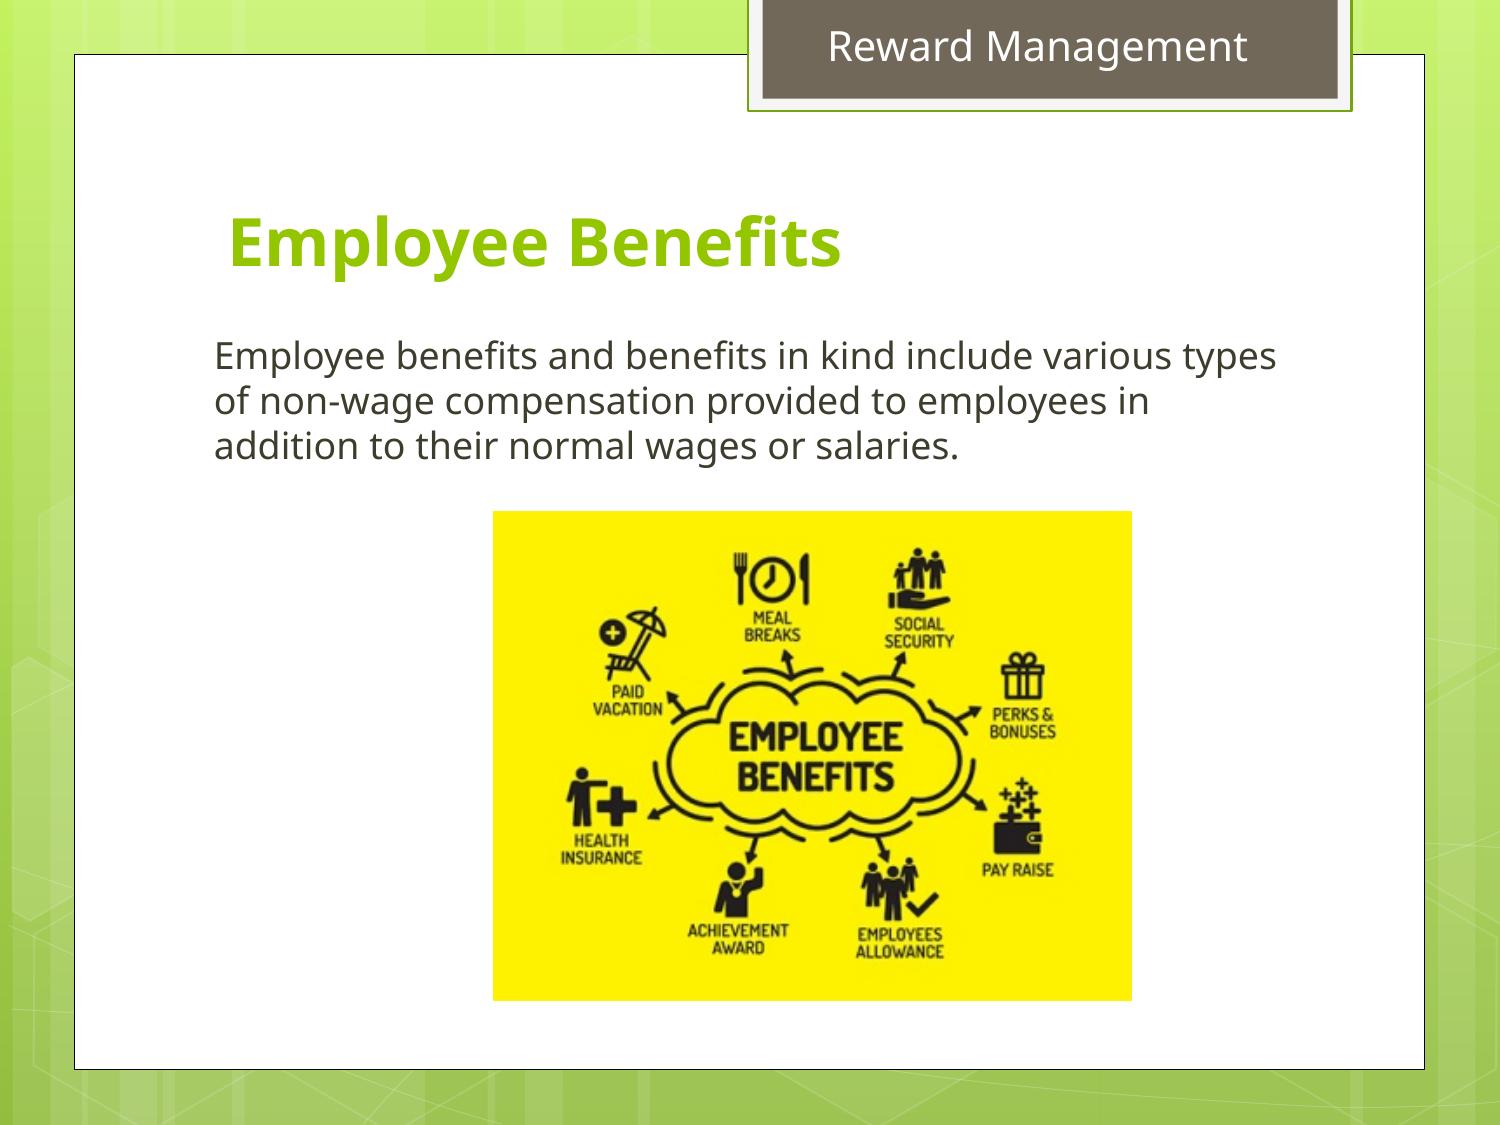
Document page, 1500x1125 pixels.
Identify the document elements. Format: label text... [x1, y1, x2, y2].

title Employee Benefits [212, 99, 1365, 288]
list Employee benefits and benefits in kind include various types of non-wage compensation provided to employees in addition to their normal wages or salaries. [187, 324, 1321, 957]
picture [493, 511, 1132, 1001]
text_box Reward Management [812, 12, 1350, 78]
